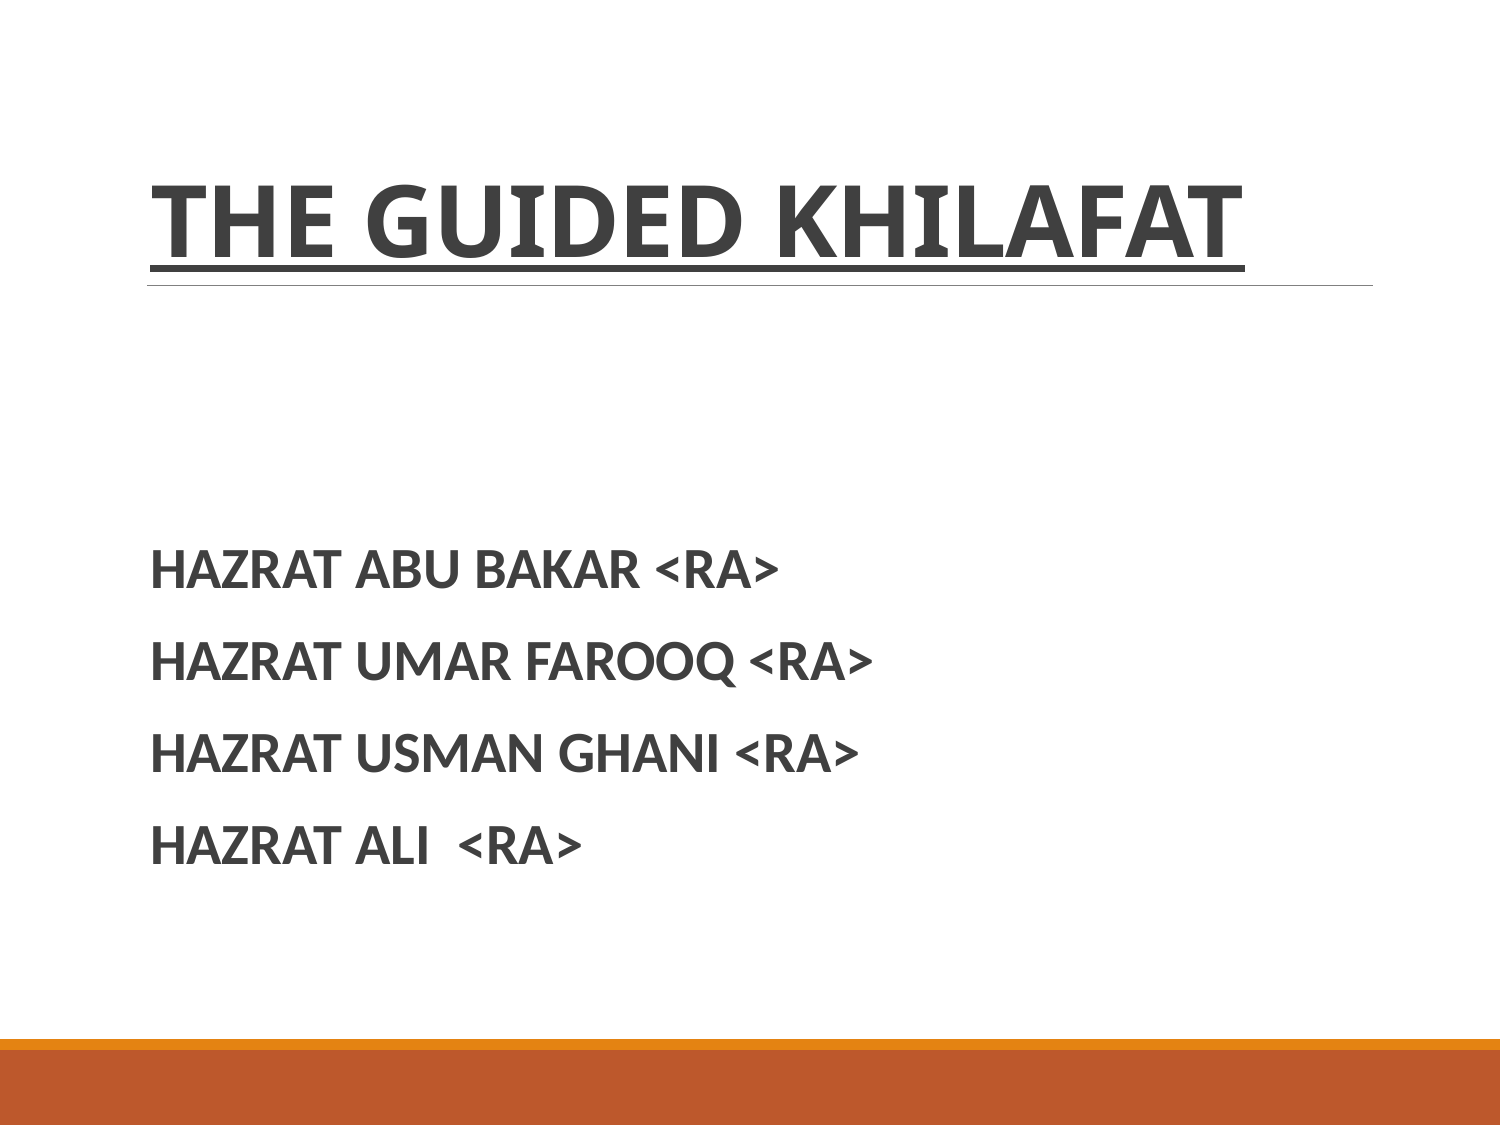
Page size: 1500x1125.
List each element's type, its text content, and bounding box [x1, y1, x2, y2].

list HAZRAT ABU BAKAR <RA> HAZRAT UMAR FAROOQ <RA> HAZRAT USMAN GHANI <RA> HAZRAT ALI <RA> [135, 302, 1373, 963]
title THE GUIDED KHILAFAT [135, 47, 1373, 285]
